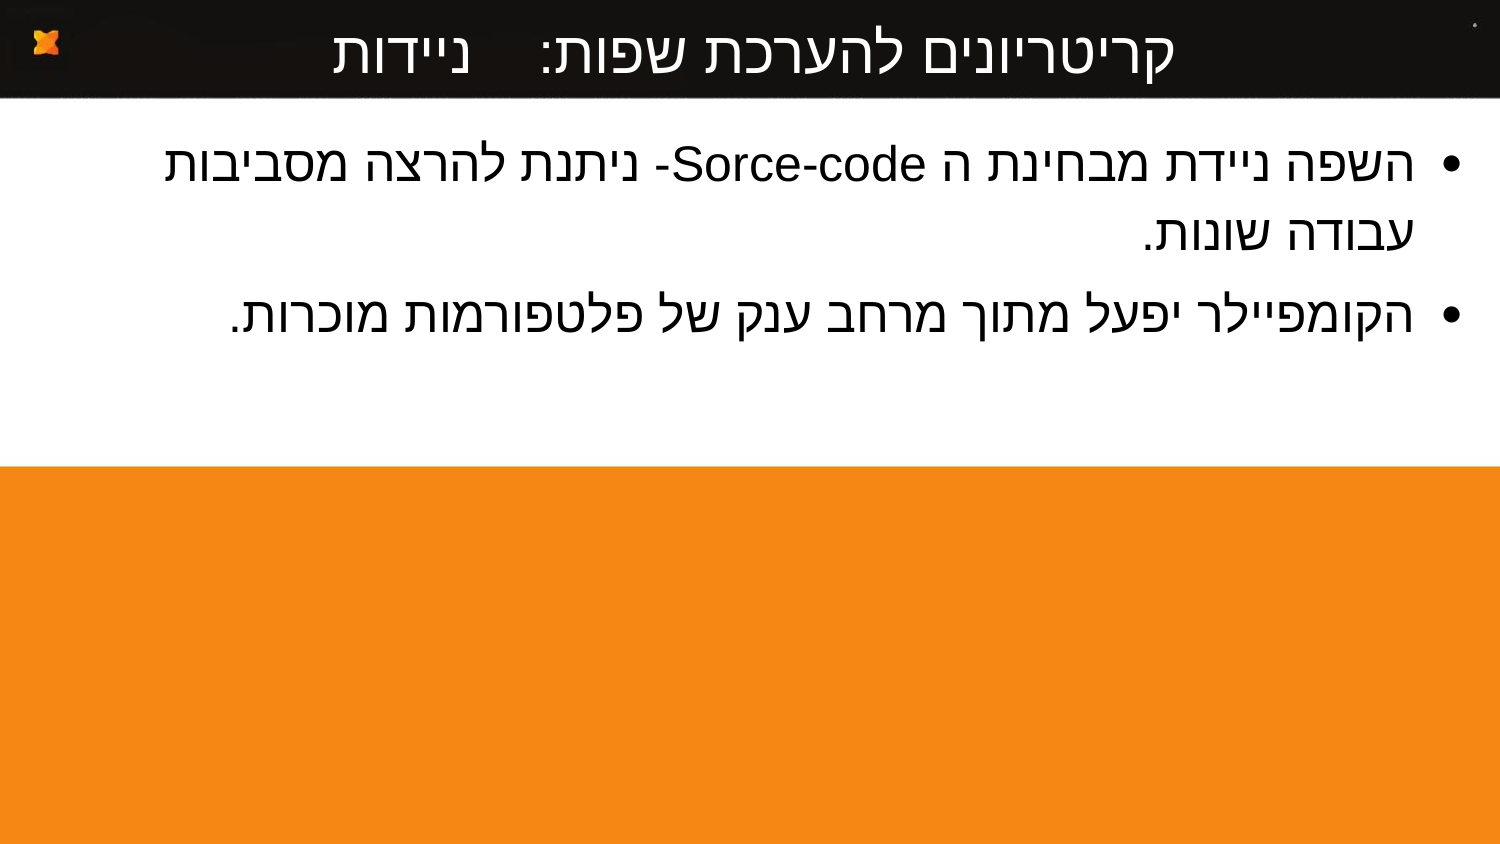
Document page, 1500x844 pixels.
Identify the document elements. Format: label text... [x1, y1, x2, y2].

text_box קריטריונים להערכת שפות: ניידות [232, 0, 1193, 94]
picture [0, 0, 1500, 844]
list השפה ניידת מבחינת ה Sorce-code- ניתנת להרצה מסביבות עבודה שונות. הקומפיילר יפעל מתוך מרחב ענק של פלטפורמות מוכרות. בשפה אחרת, לדוגמה: [33, 107, 1478, 669]
